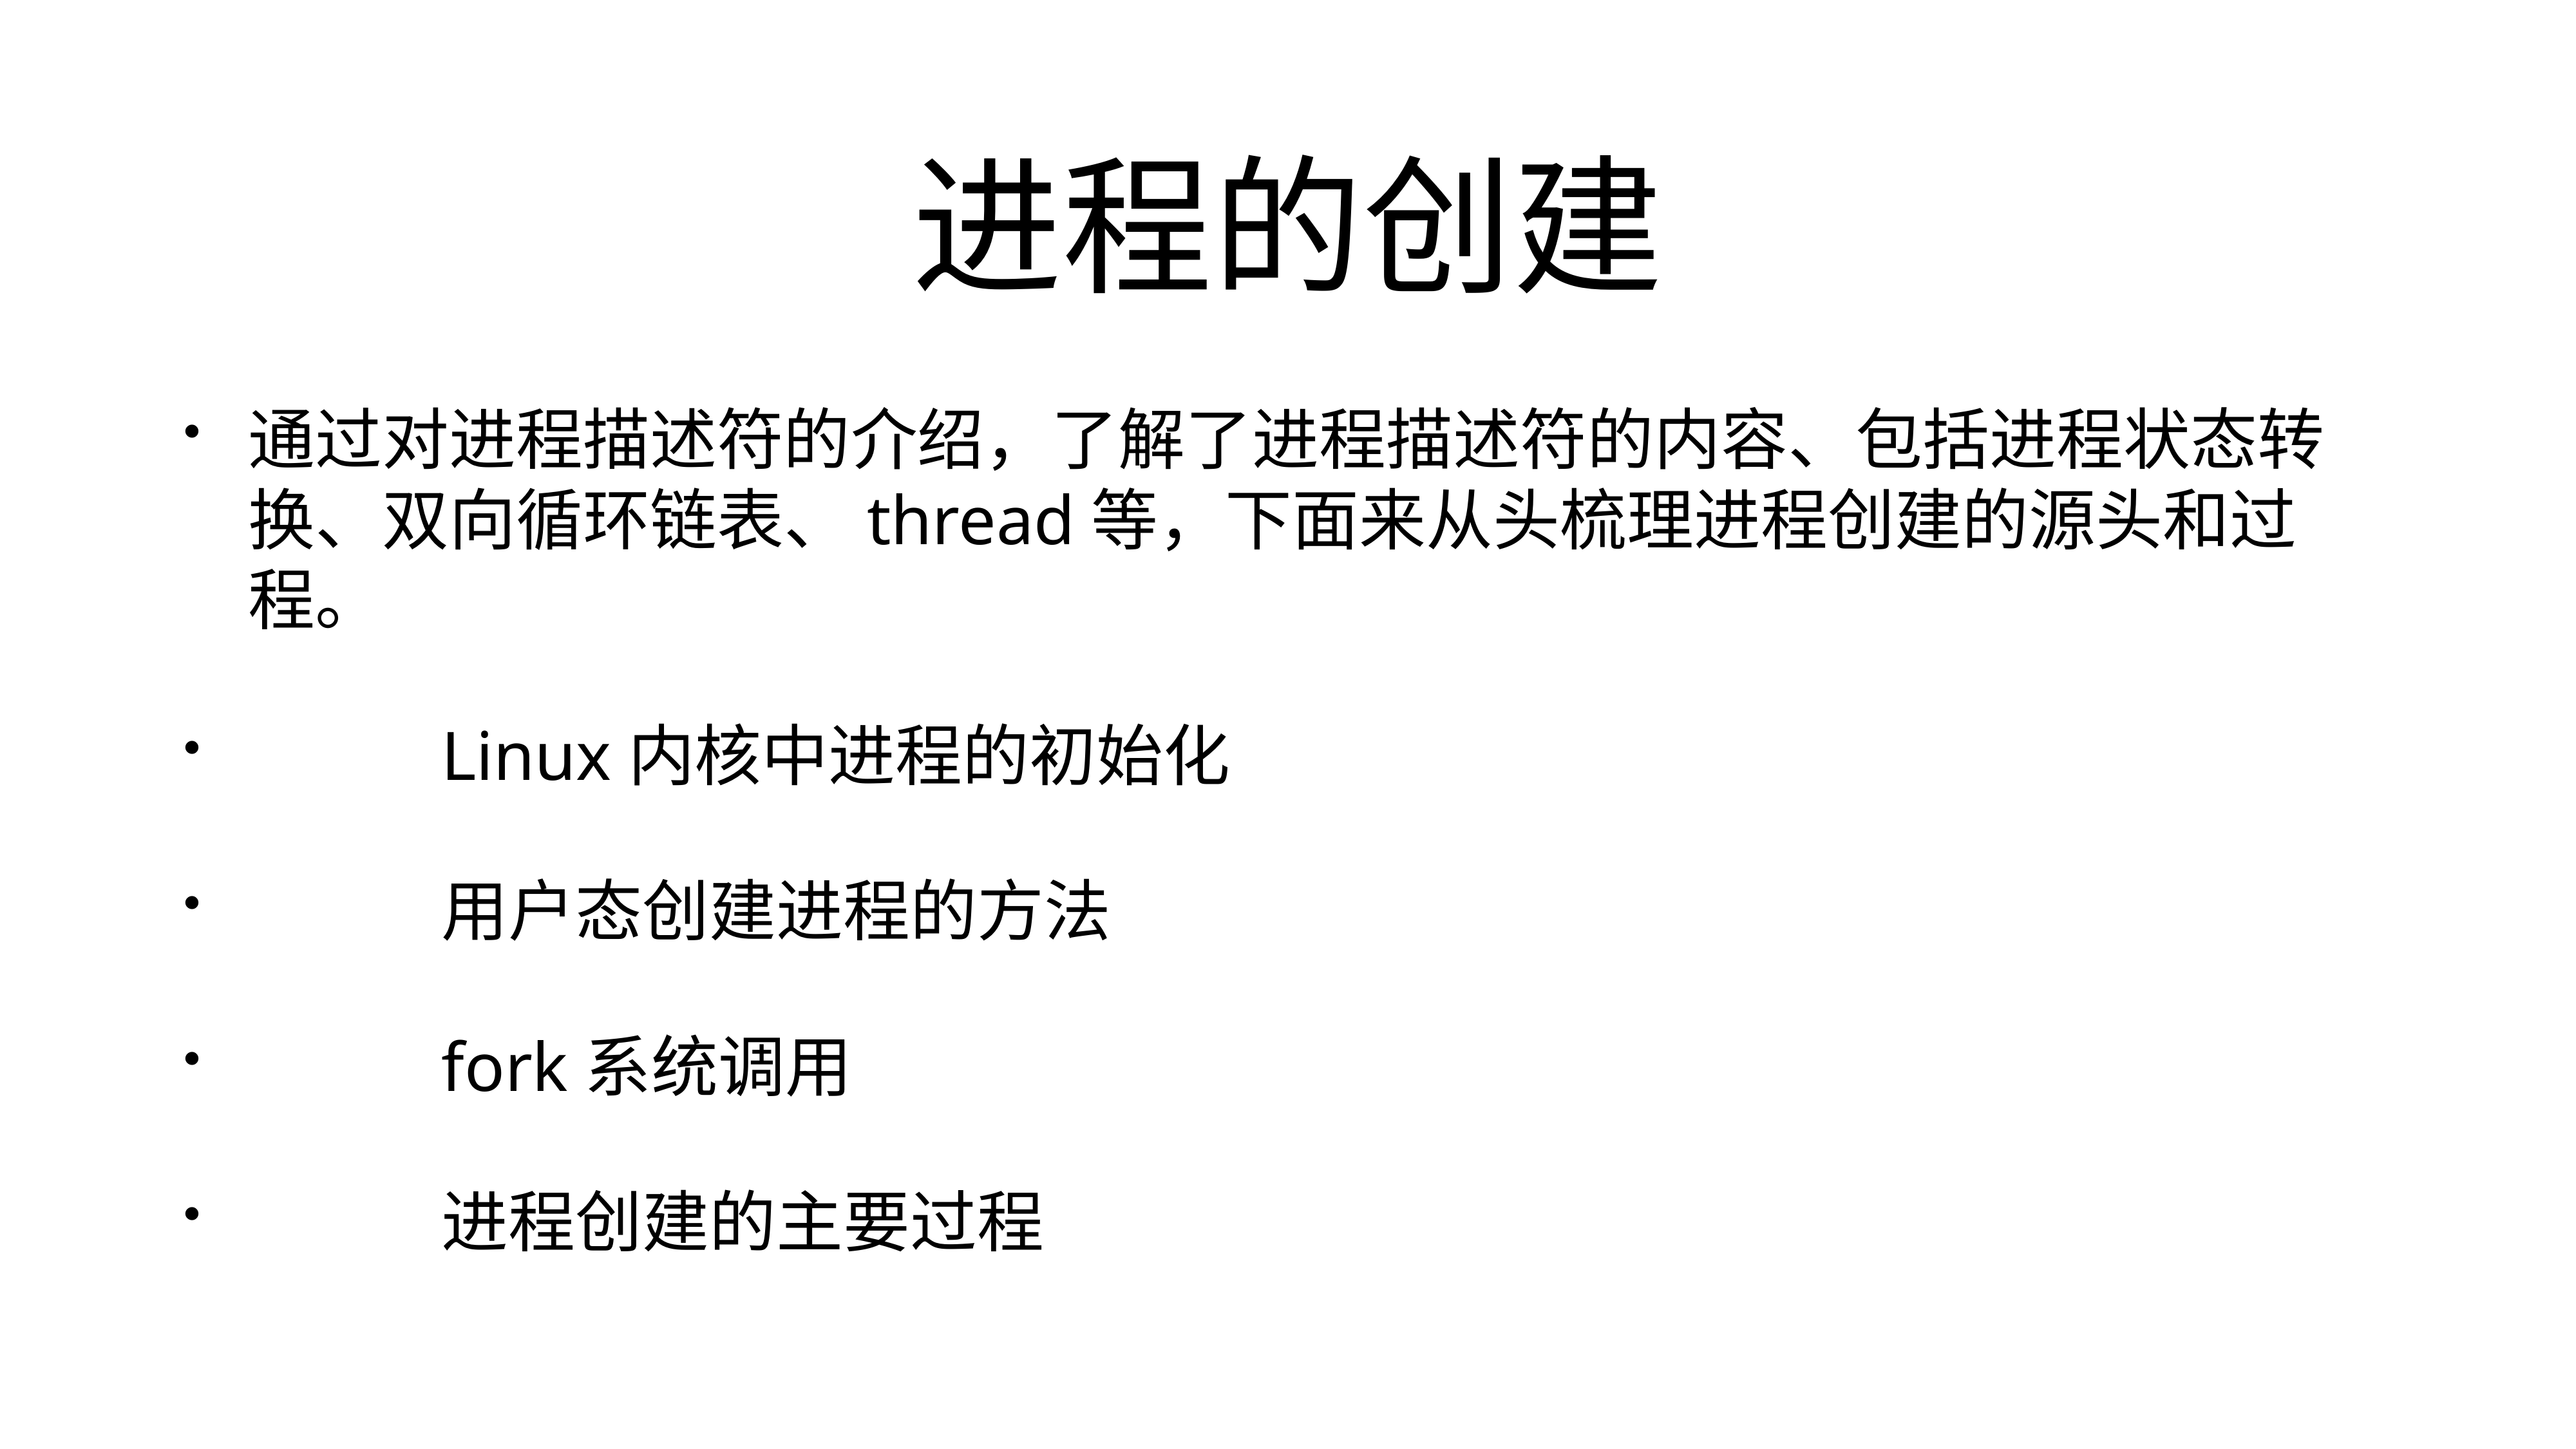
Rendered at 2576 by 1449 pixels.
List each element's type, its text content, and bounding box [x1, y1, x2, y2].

list 通过对进程描述符的介绍，了解了进程描述符的内容、包括进程状态转换、双向循环链表、thread等，下面来从头梳理进程创建的源头和过程。 Linux内核中进程的初始化 用户态创建进程的方法 fork系统调用 进程创建的主要过程 [178, 341, 2398, 1316]
title 进程的创建 [178, 100, 2398, 341]
